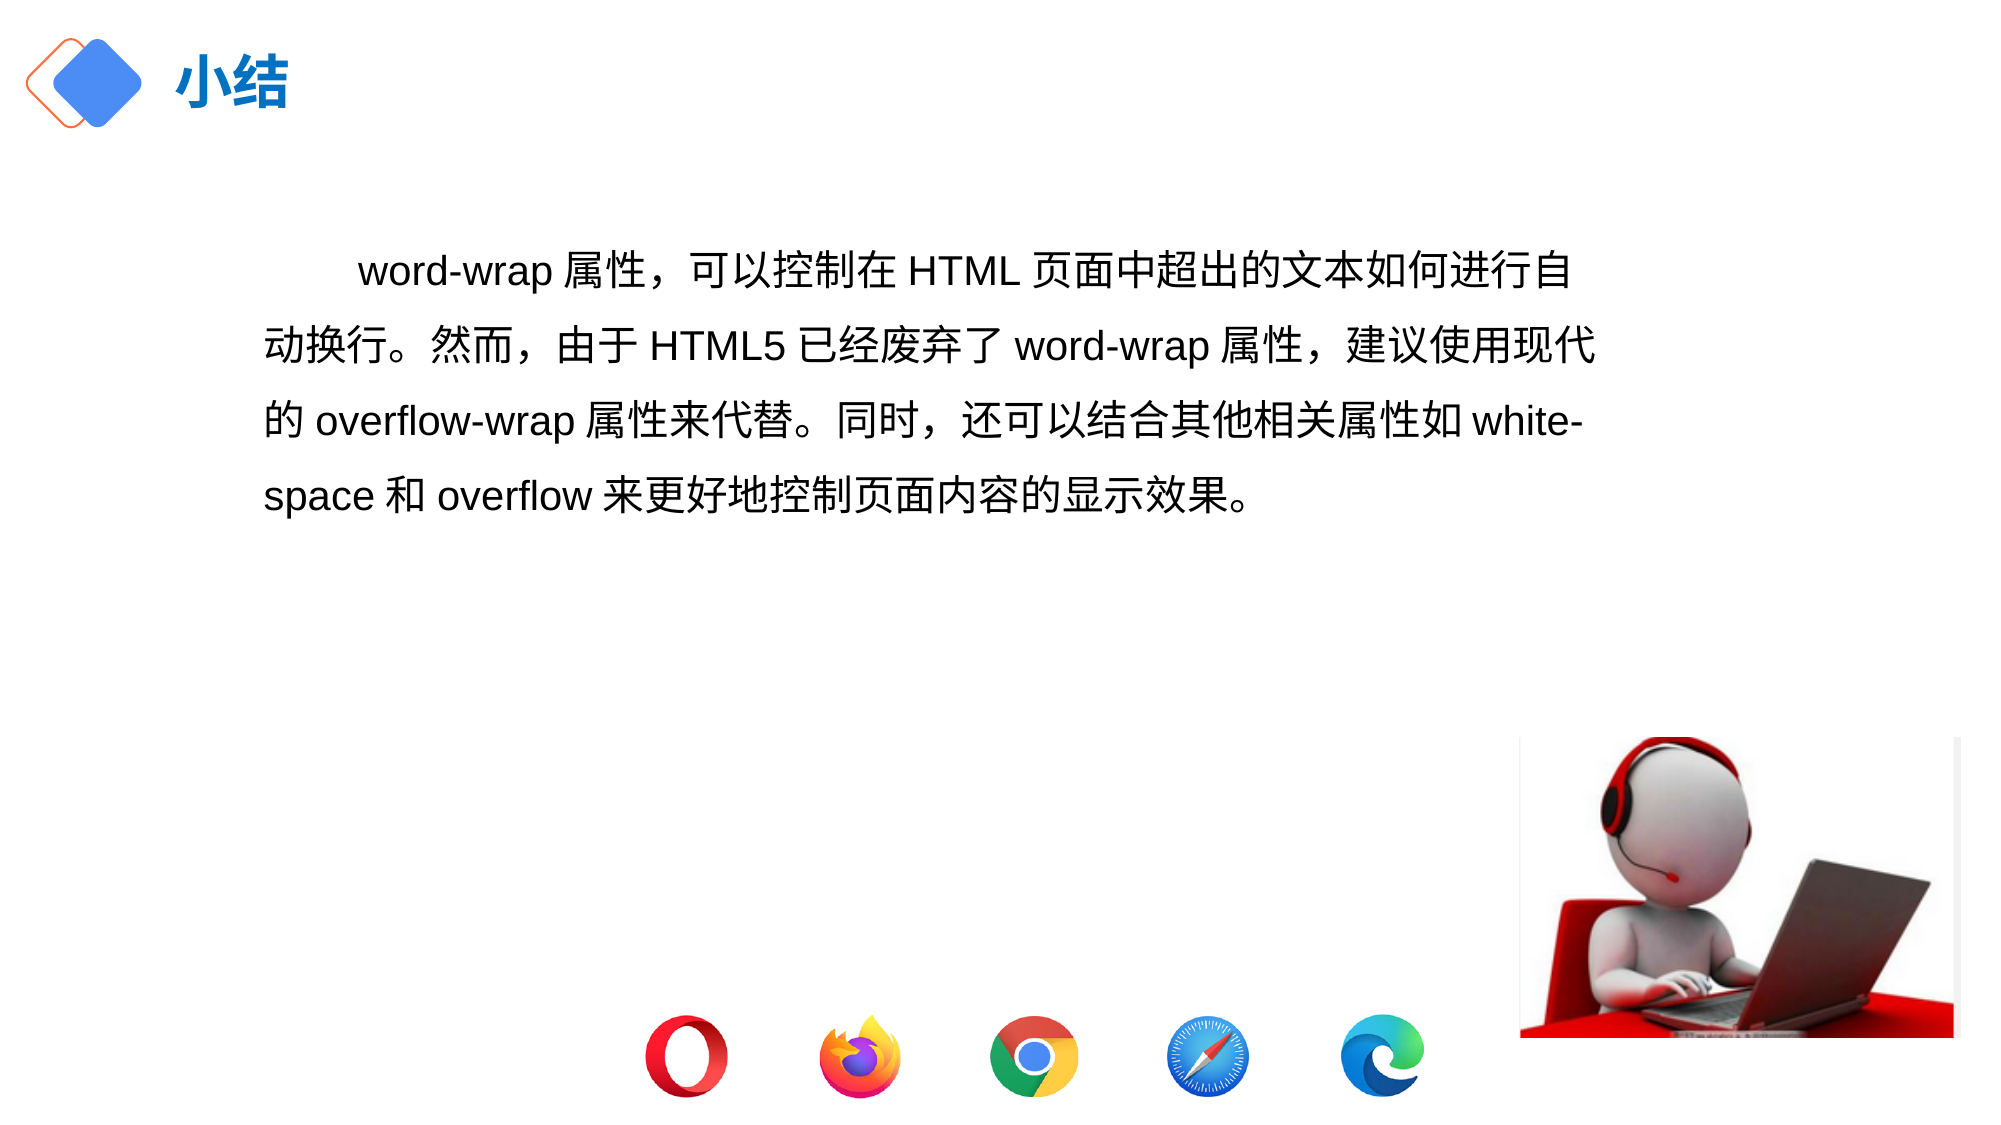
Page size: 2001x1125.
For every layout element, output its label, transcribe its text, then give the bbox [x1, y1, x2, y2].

title 小结 [159, 25, 929, 144]
text_box word-wrap属性，可以控制在HTML页面中超出的文本如何进行自动换行。然而，由于HTML5已经废弃了word-wrap属性，建议使用现代的overflow-wrap属性来代替。同时，还可以结合其他相关属性如white-space和overflow来更好地控制页面内容的显示效果。 [248, 211, 1613, 738]
picture [568, 737, 1961, 1110]
